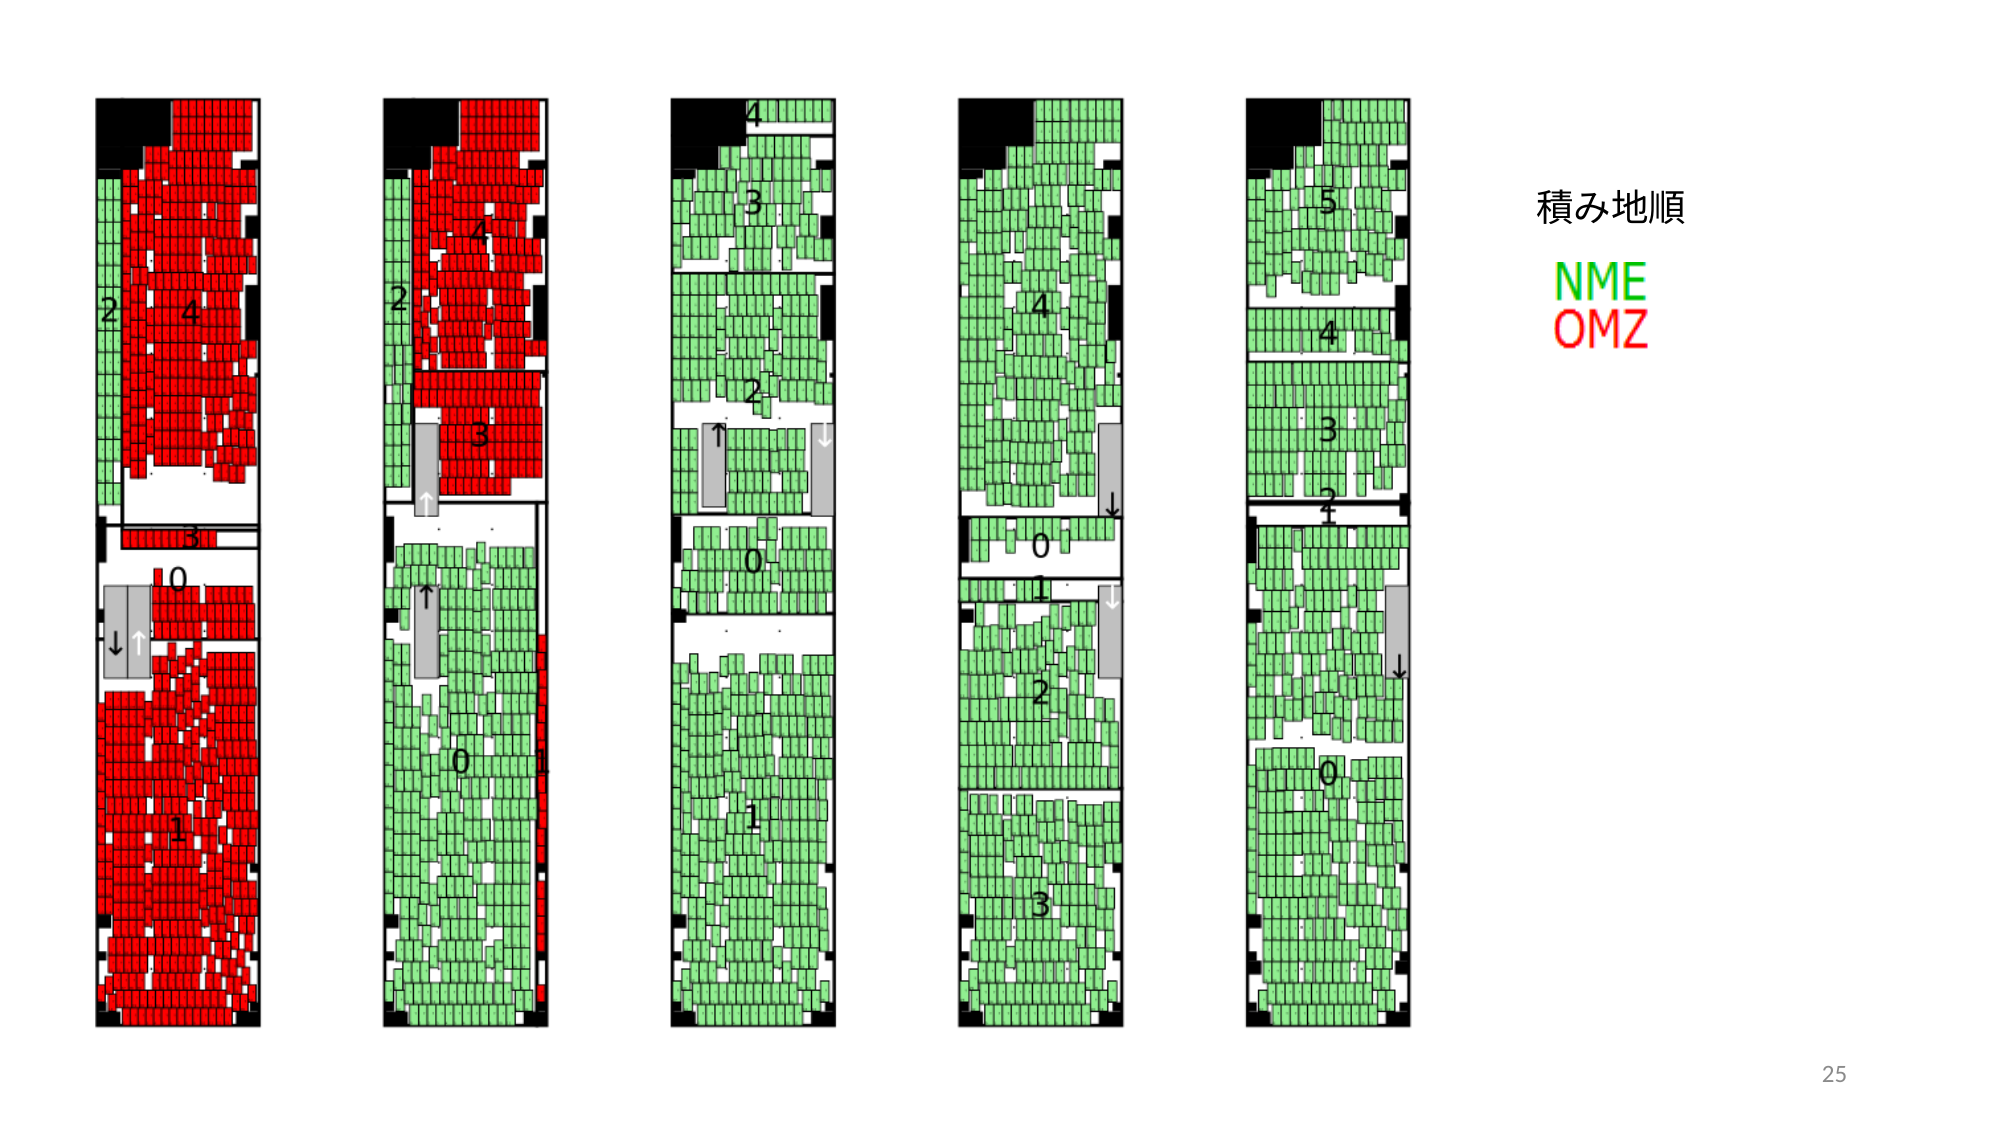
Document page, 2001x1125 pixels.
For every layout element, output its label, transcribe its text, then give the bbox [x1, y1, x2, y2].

slide_number 25 [1412, 1042, 1863, 1103]
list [69, 77, 1434, 1048]
text_box 積み地順 [1521, 176, 1701, 236]
picture [1554, 262, 1668, 360]
